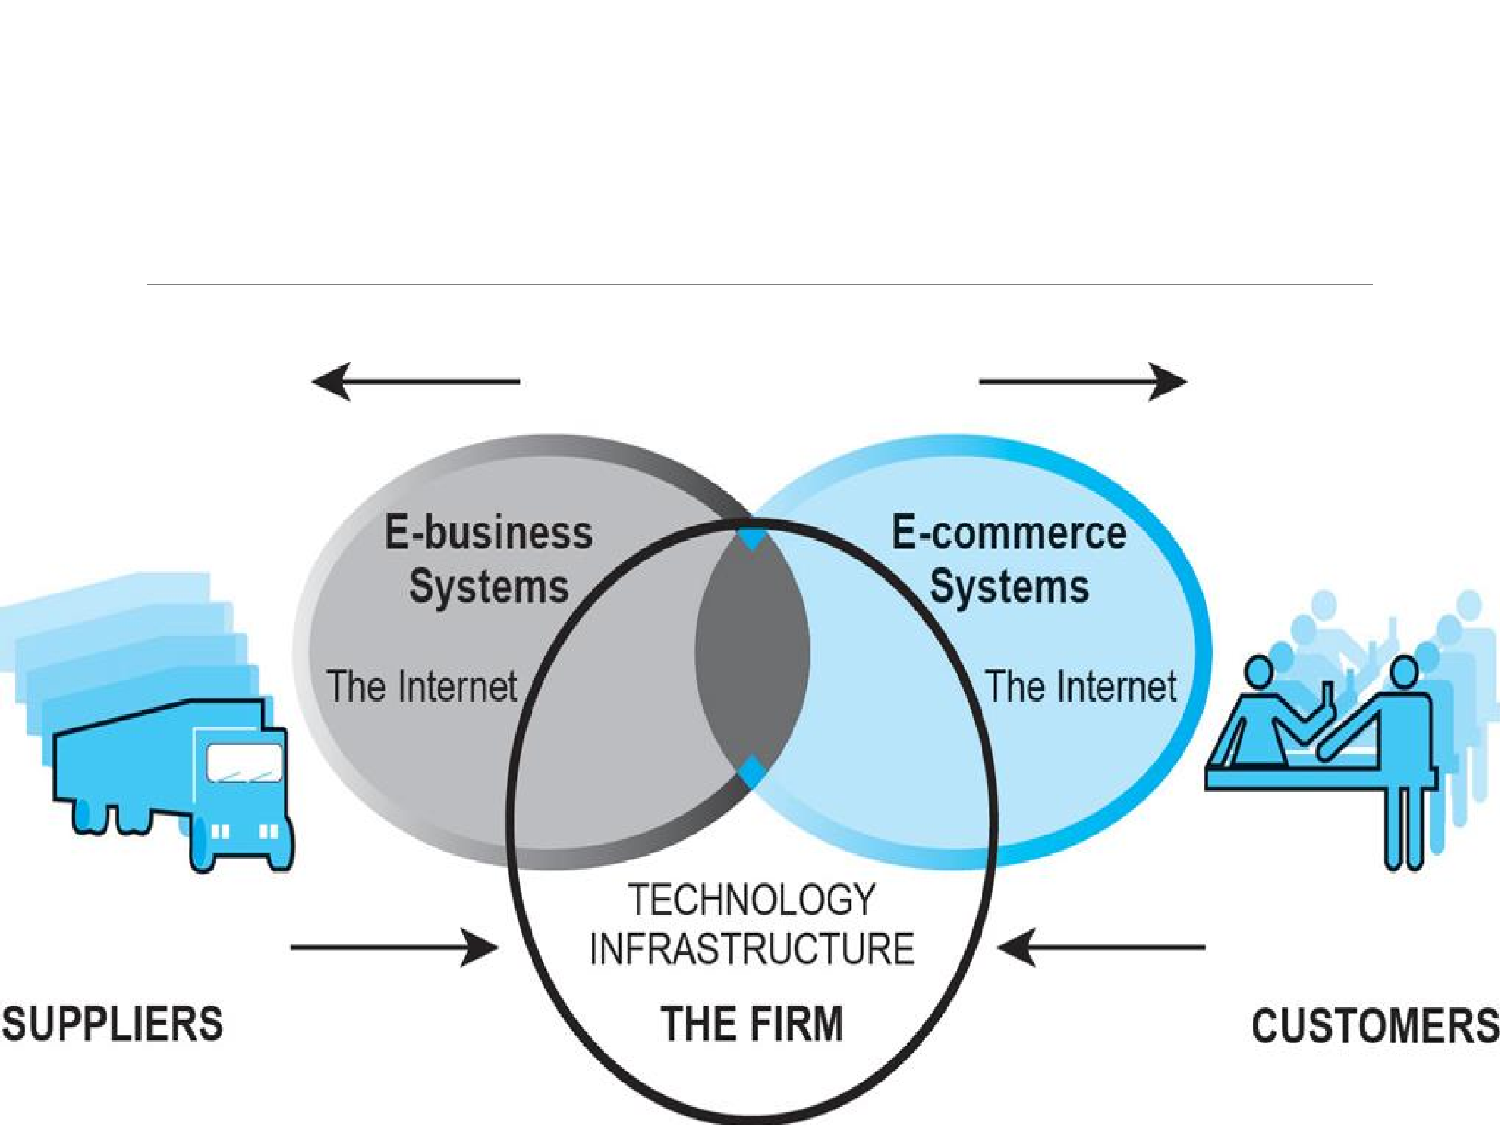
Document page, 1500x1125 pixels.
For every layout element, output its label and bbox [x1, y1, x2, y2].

picture [0, 362, 1500, 1125]
